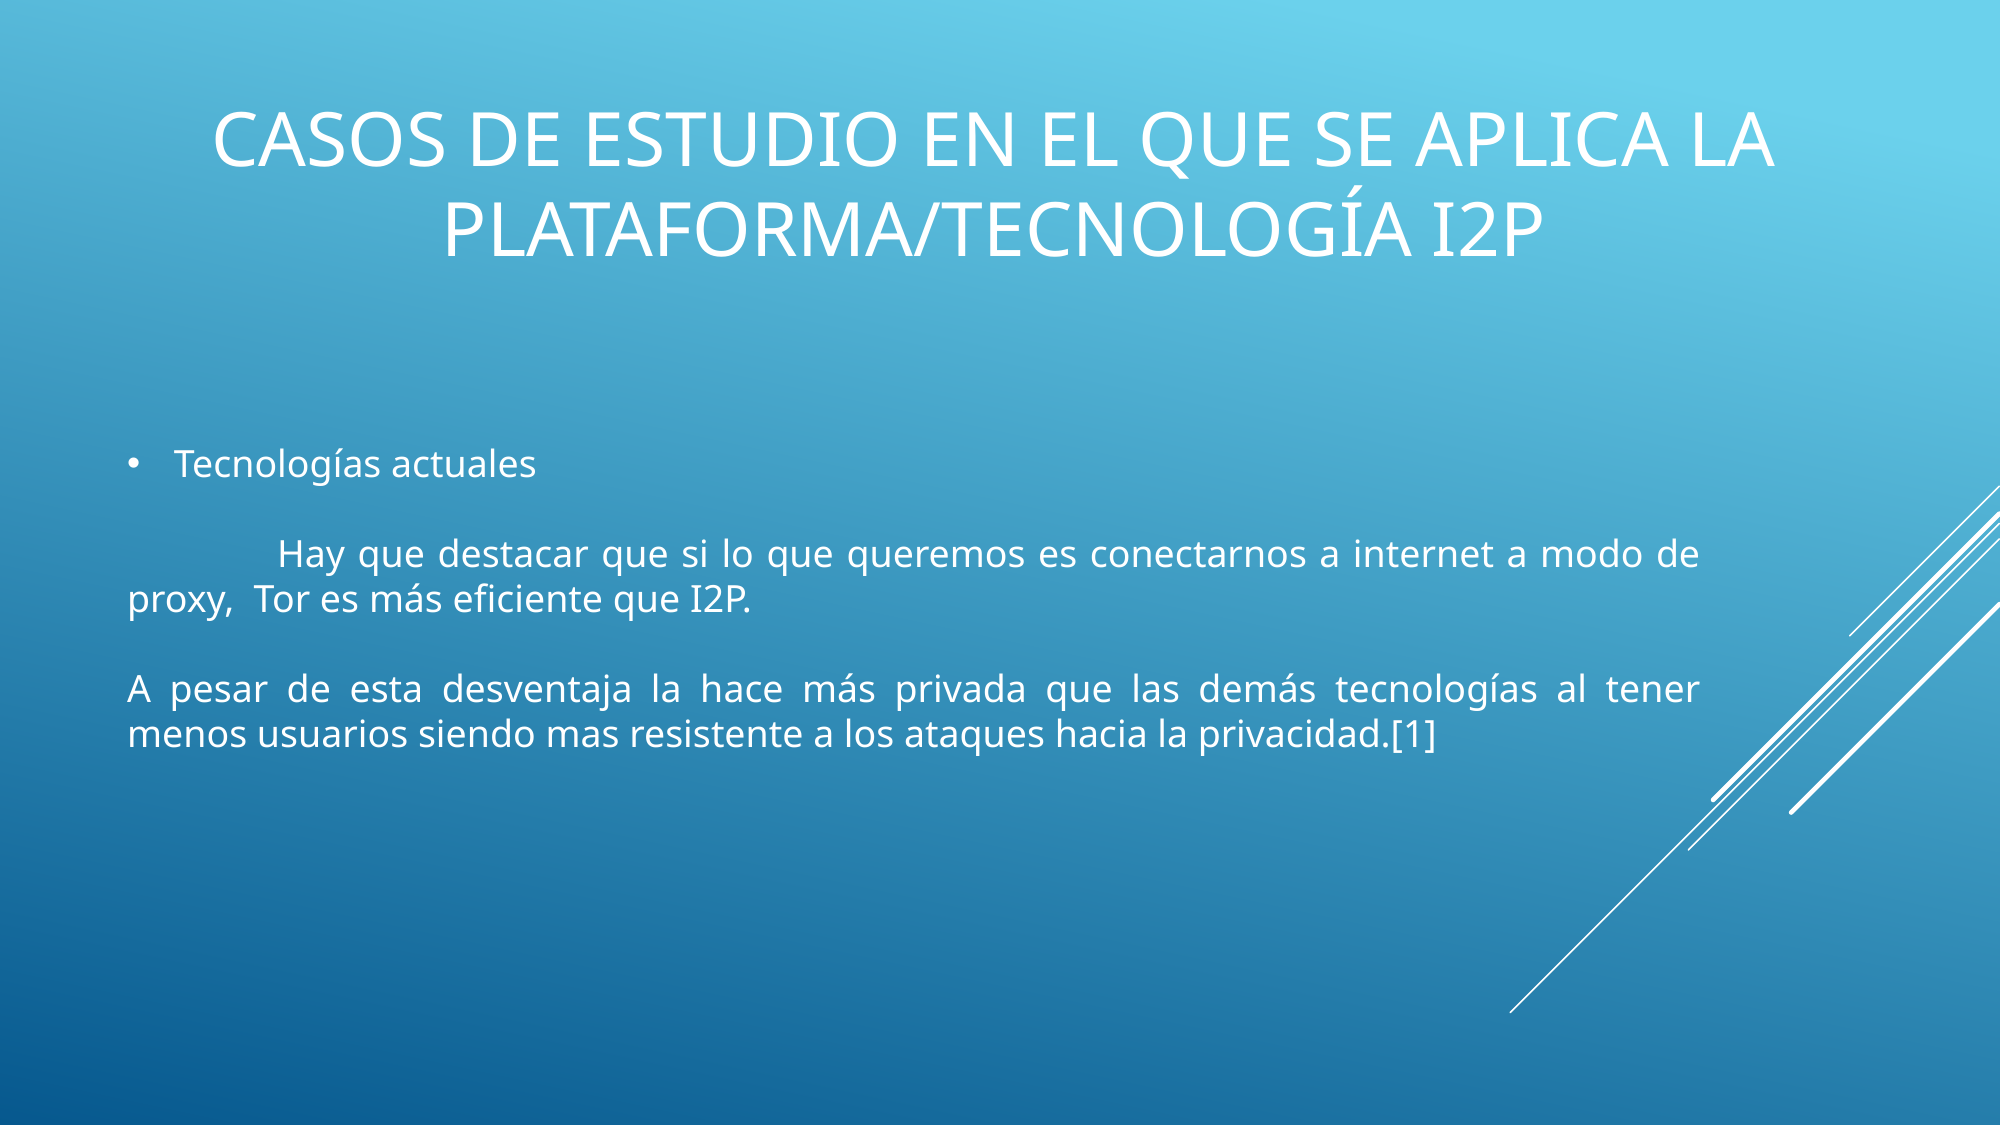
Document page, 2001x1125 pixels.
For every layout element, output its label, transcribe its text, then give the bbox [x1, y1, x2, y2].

text_box Tecnologías actuales Hay que destacar que si lo que queremos es conectarnos a internet a modo de proxy, Tor es más eficiente que I2P. A pesar de esta desventaja la hace más privada que las demás tecnologías al tener menos usuarios siendo mas resistente a los ataques hacia la privacidad.[1] [112, 432, 1717, 1078]
title Casos de estudio en el que se aplica la plataforma/tecnología I2P [112, 57, 1877, 305]
